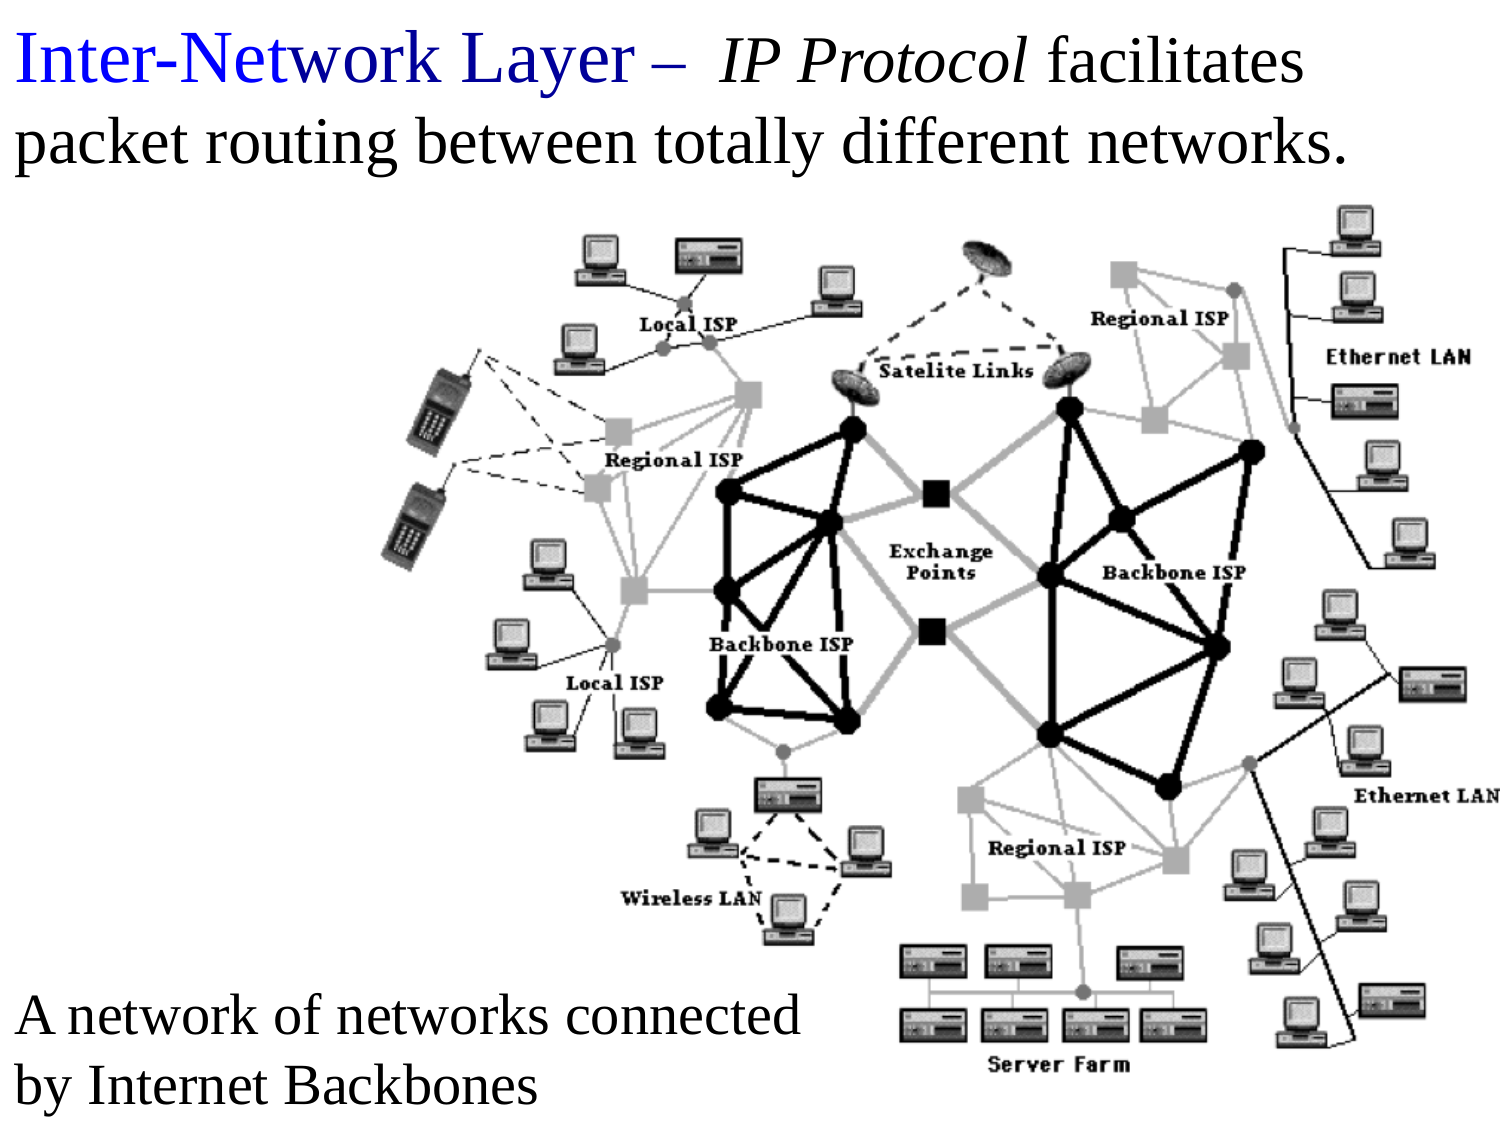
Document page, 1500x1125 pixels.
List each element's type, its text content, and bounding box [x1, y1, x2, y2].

text_box A network of networks connected by Internet Backbones [0, 968, 875, 1124]
picture [374, 199, 1500, 1078]
text_box Inter-Network Layer – IP Protocol facilitates packet routing between totally different networks. [0, 0, 1500, 185]
